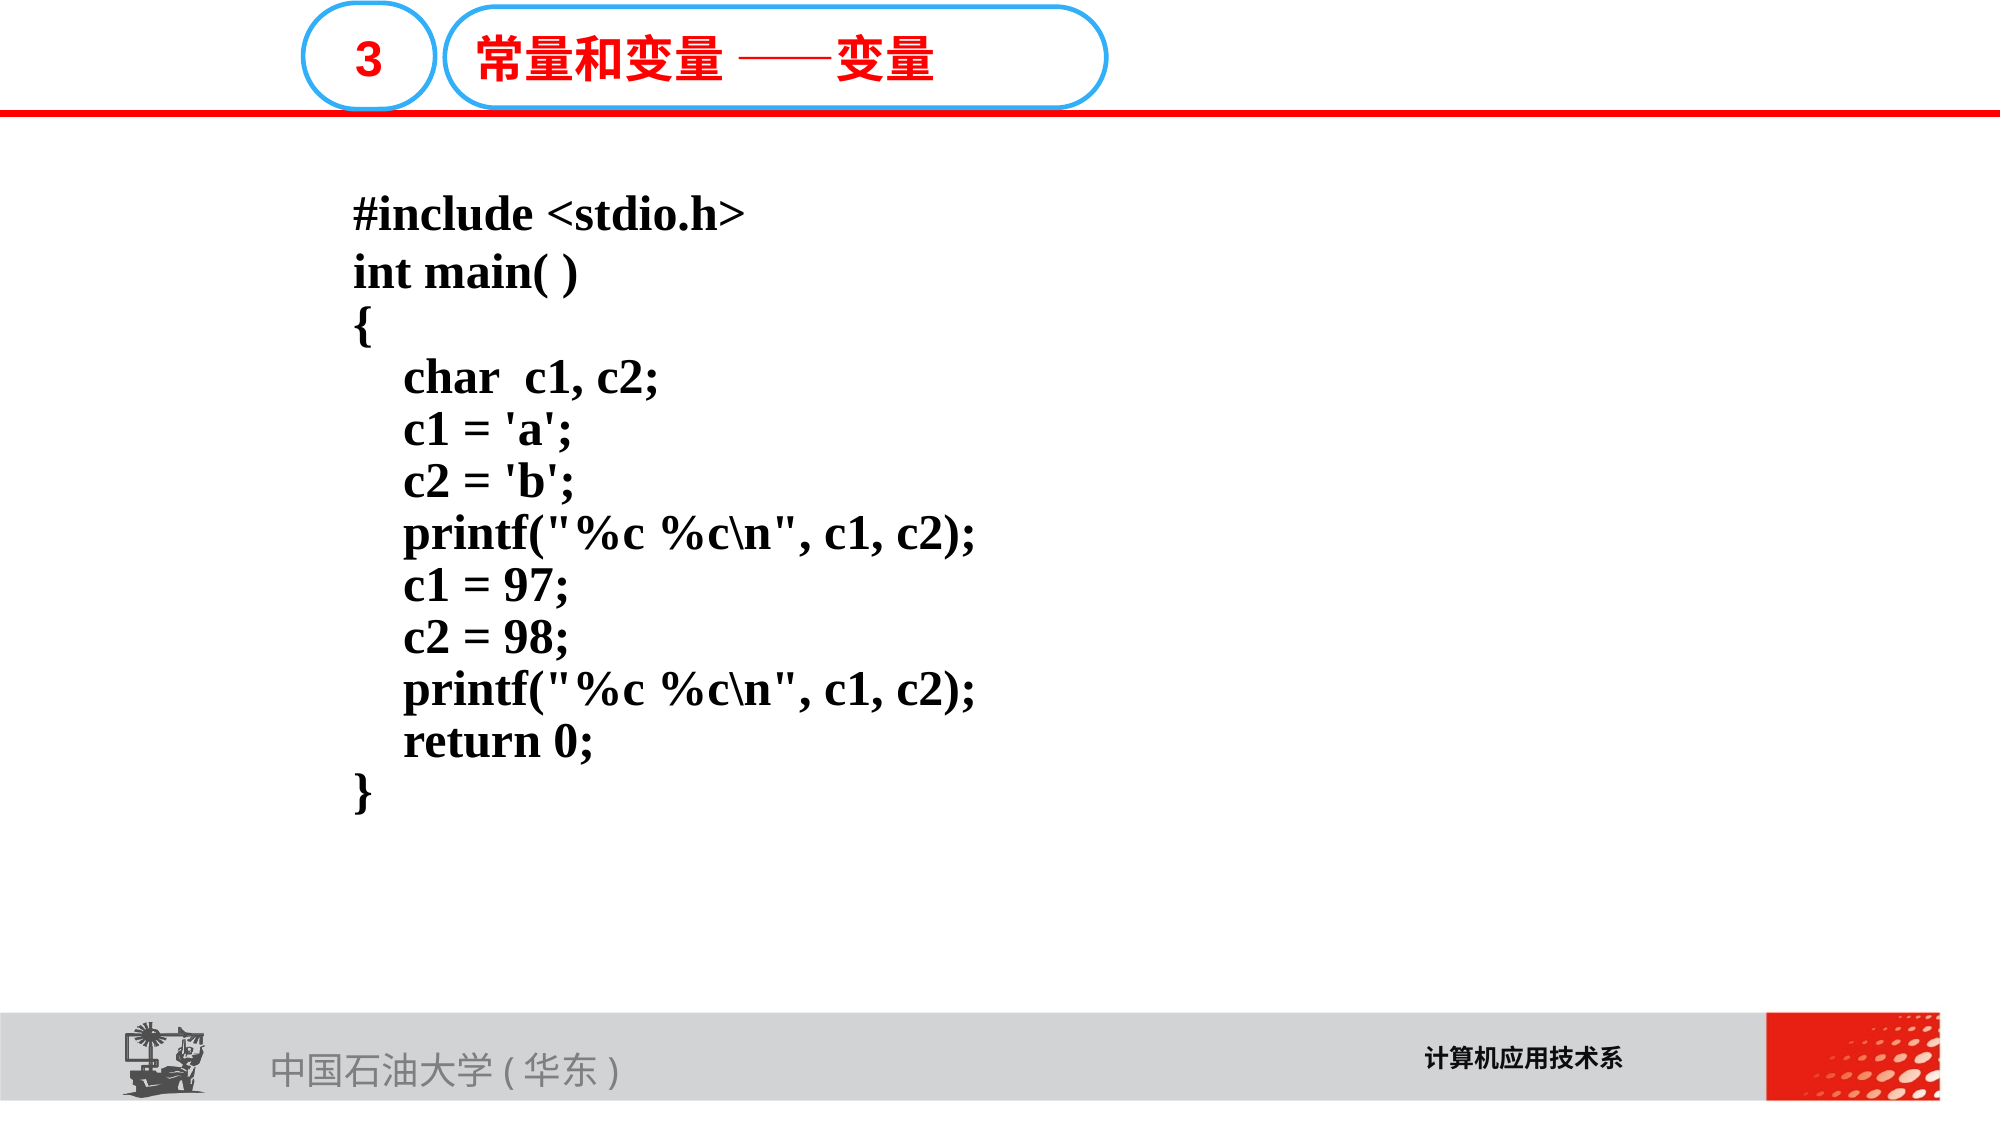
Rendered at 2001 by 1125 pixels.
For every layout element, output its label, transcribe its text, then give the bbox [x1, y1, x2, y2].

slide_number [1412, 1042, 1863, 1103]
picture [0, 117, 1996, 1125]
text_box 3 [303, 2, 436, 110]
picture [0, 0, 1996, 110]
text_box #include <stdio.h> int main( ) { char c1, c2; c1 = 'a'; c2 = 'b'; printf("%c %c\n", c1, c2); c1 = 97; c2 = 98; printf("%c %c\n", c1, c2); return 0; } [338, 184, 1556, 976]
text_box 常量和变量 ——变量 [444, 6, 1107, 108]
